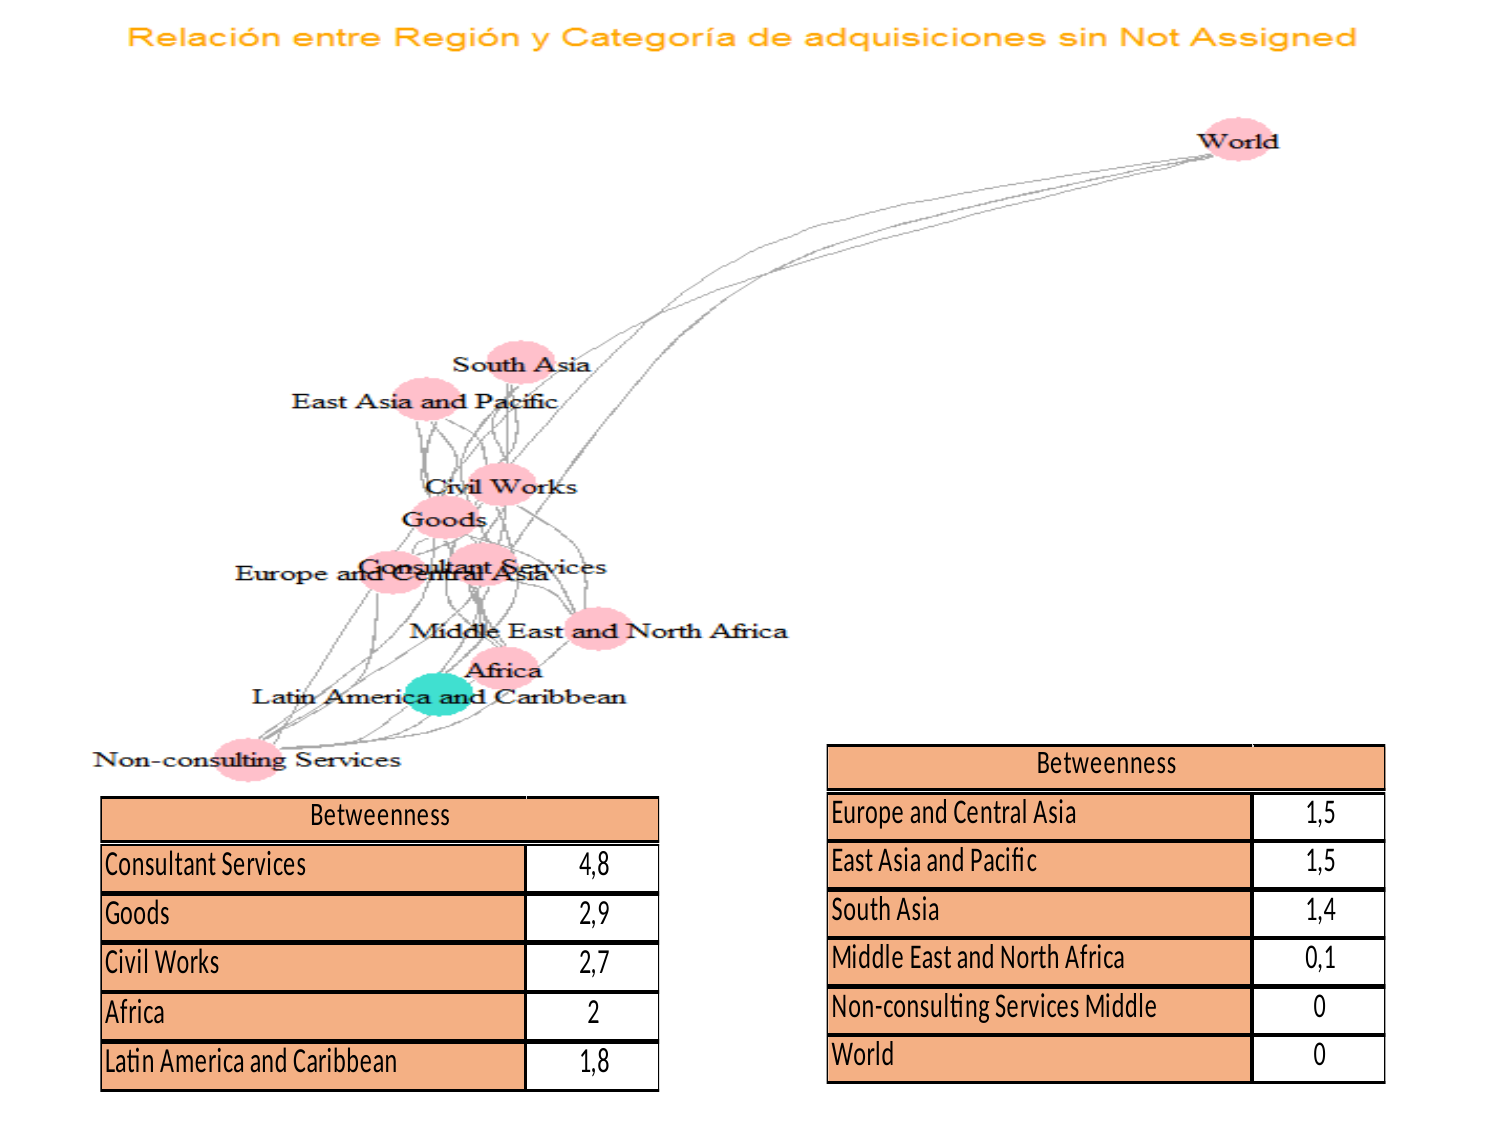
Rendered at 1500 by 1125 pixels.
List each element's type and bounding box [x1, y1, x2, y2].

text_box [41, 20, 1388, 1094]
